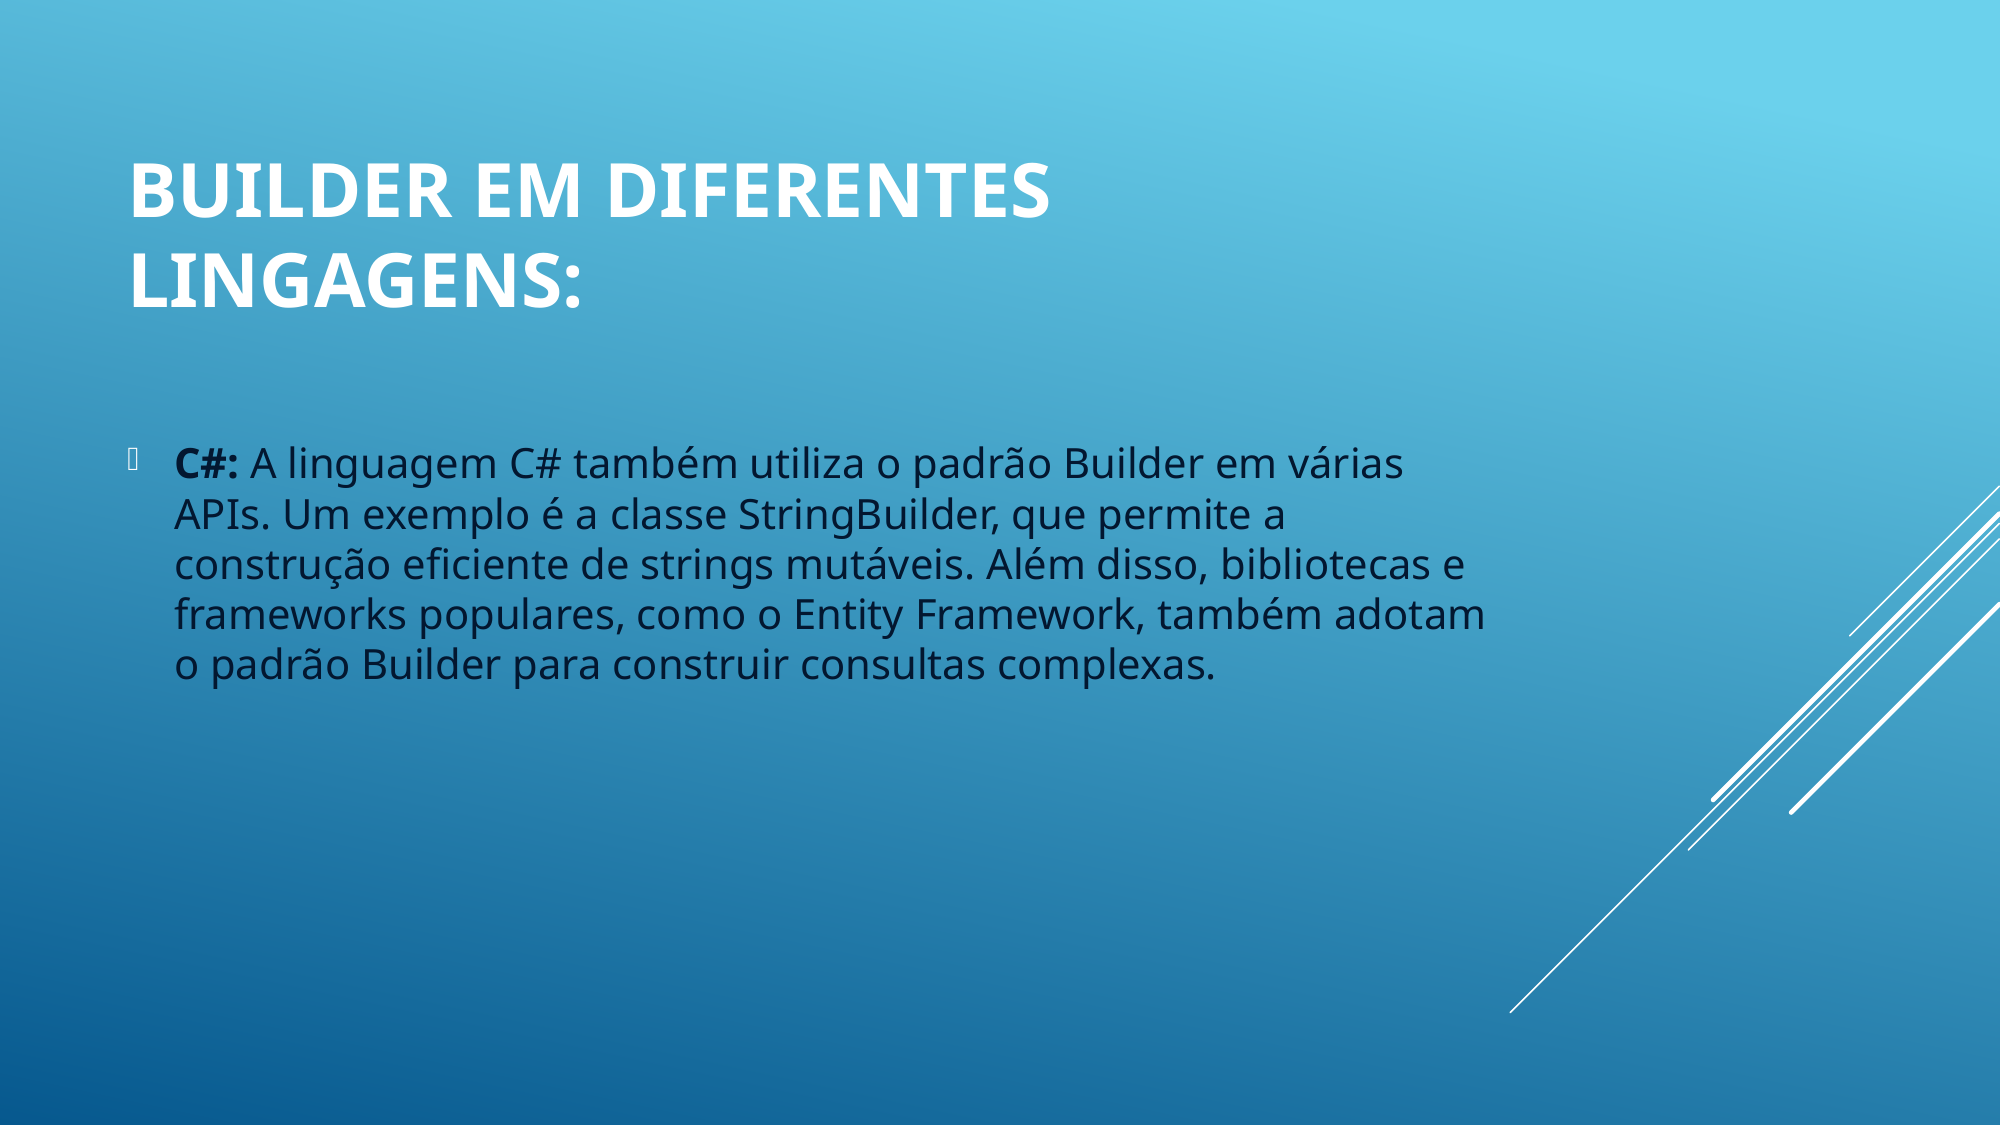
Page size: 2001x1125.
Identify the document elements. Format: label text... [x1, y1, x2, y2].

title Builder em diferentes lingagens: [112, 108, 1513, 265]
list C#: A linguagem C# também utiliza o padrão Builder em várias APIs. Um exemplo é a classe StringBuilder, que permite a construção eficiente de strings mutáveis. Além disso, bibliotecas e frameworks populares, como o Entity Framework, também adotam o padrão Builder para construir consultas complexas. [112, 265, 1513, 859]
